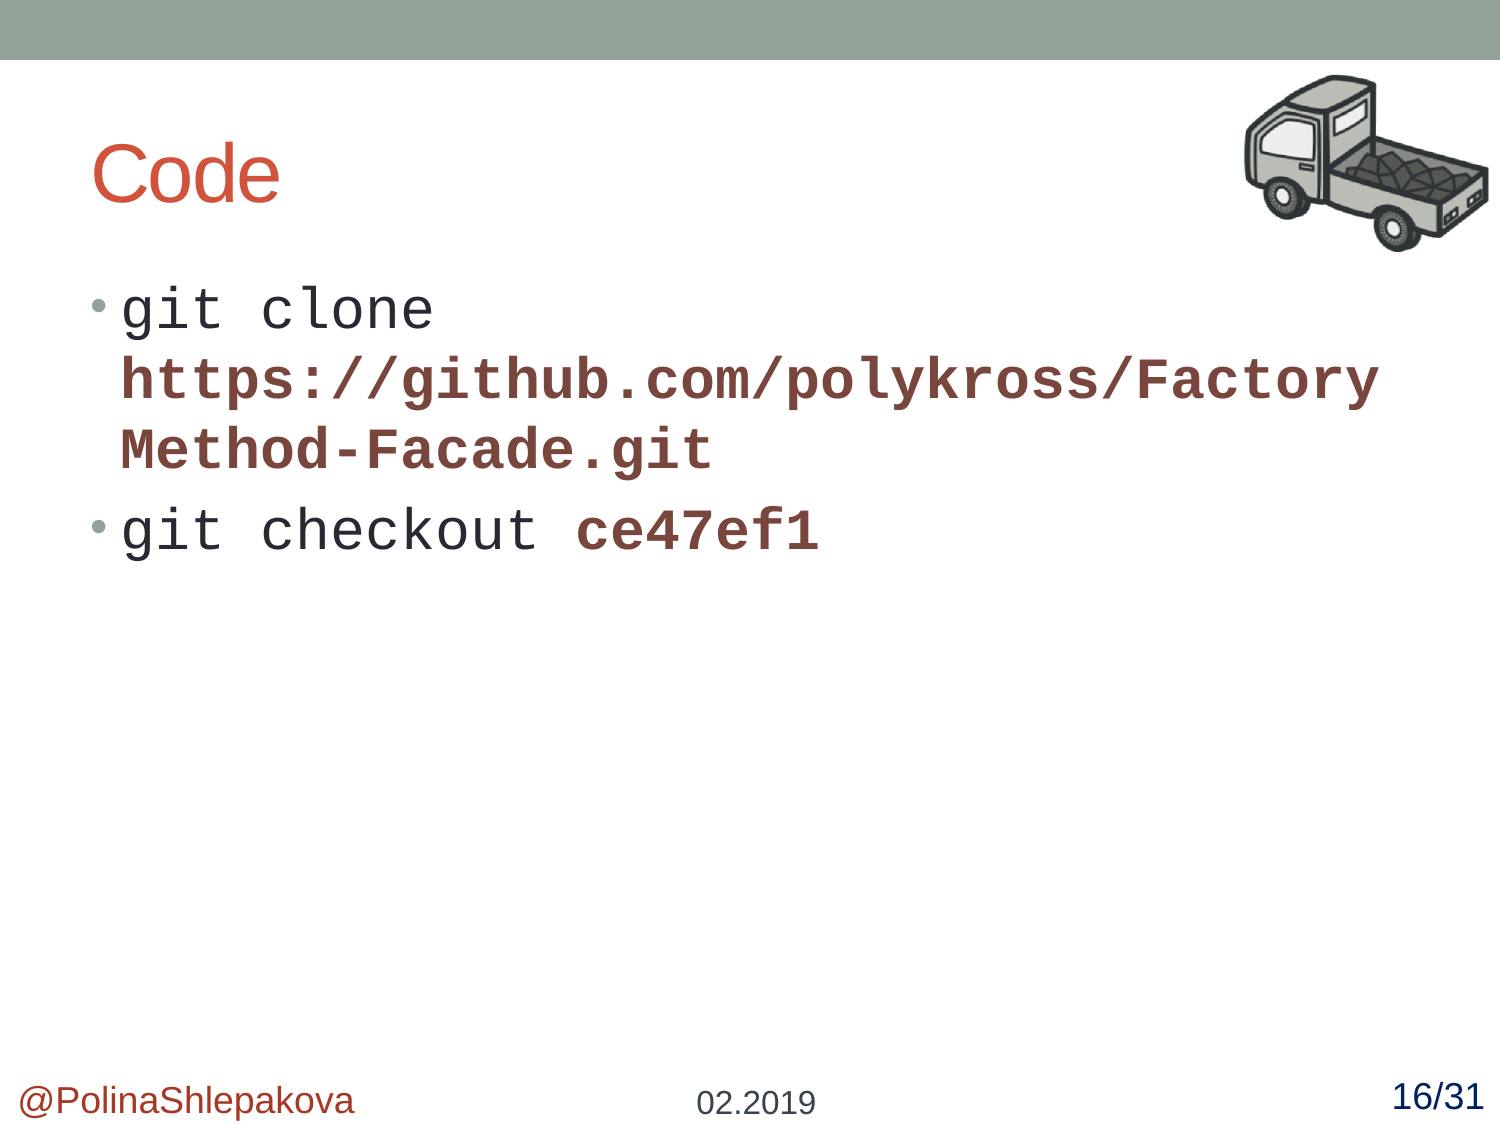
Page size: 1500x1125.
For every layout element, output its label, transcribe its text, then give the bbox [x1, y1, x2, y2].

list git clone https://github.com/polykross/FactoryMethod-Facade.git git checkout ce47ef1 [75, 262, 1425, 1063]
text_box @PolinaShlepakova [2, 1068, 370, 1125]
text_box 02.2019 [681, 1073, 832, 1125]
text_box 16/31 [1376, 1064, 1500, 1125]
picture [1236, 66, 1496, 256]
title Code [75, 87, 1188, 250]
